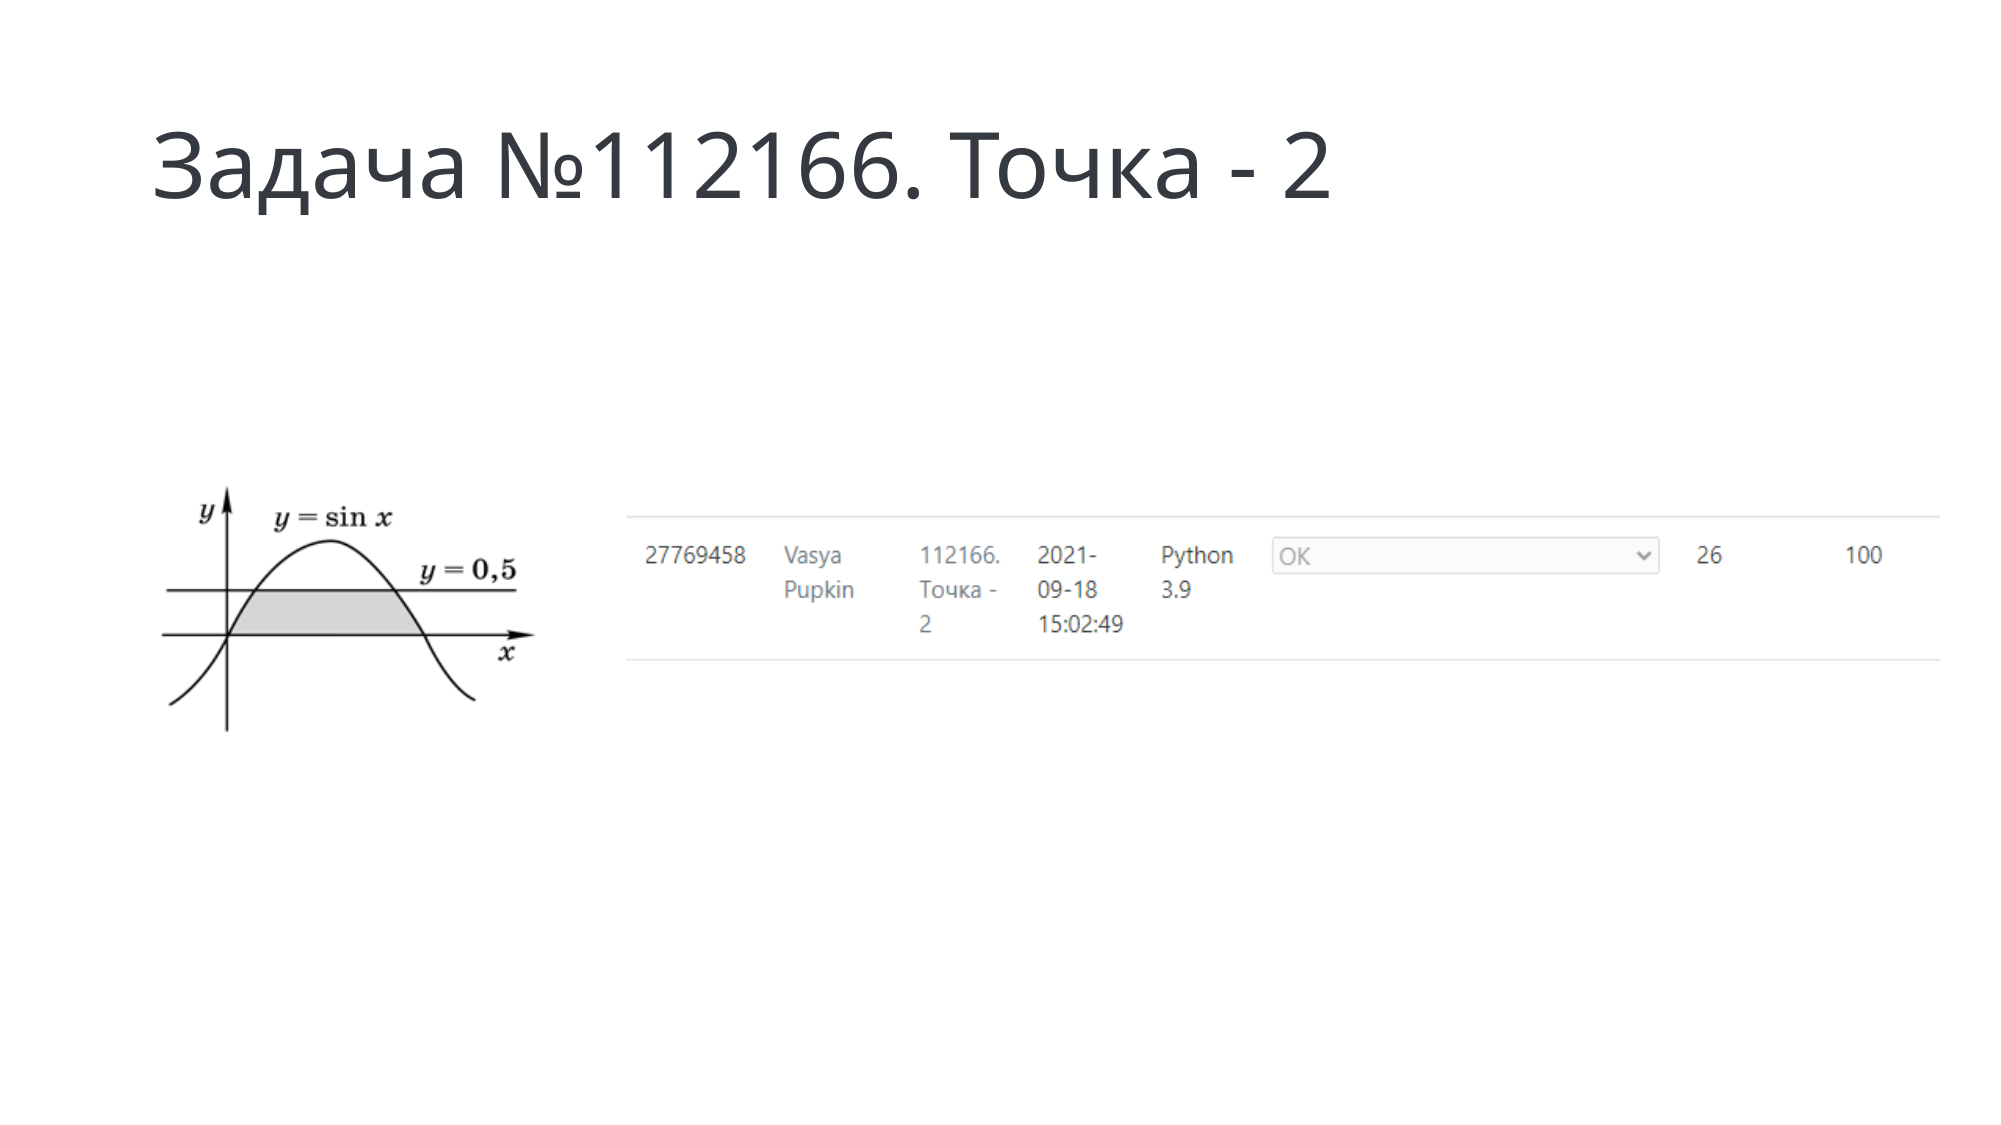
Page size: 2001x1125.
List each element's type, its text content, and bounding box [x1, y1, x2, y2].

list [150, 475, 542, 732]
picture [614, 515, 1940, 664]
title Задача №112166. Точка - 2 [137, 59, 1863, 278]
